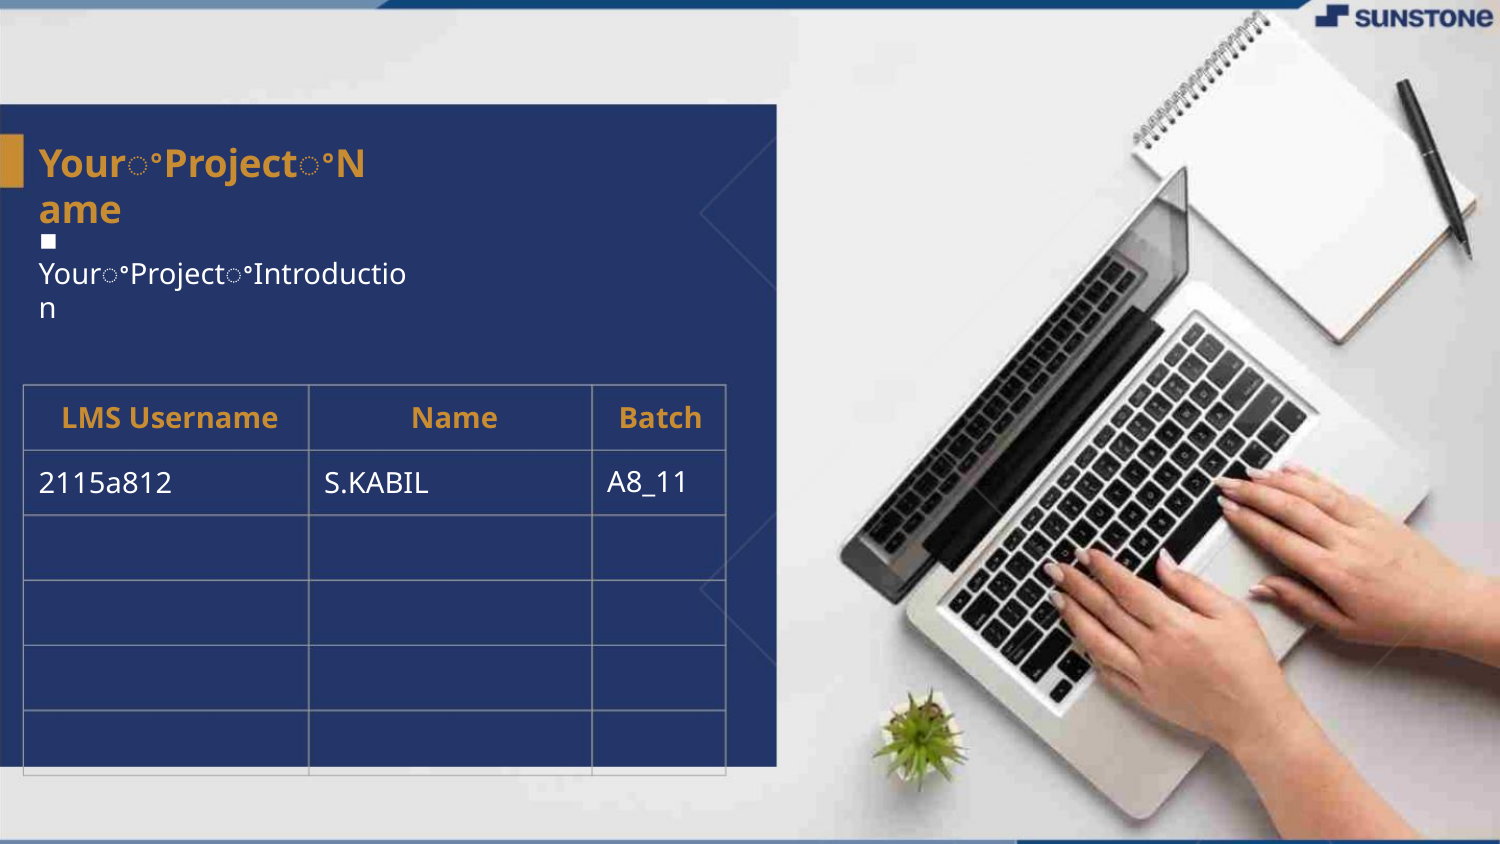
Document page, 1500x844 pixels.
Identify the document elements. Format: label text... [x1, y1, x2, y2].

text_box YourꢀProjectꢀName [38, 138, 371, 221]
text_box Batch A8_11 [607, 401, 725, 499]
text_box S.KABIL [324, 466, 581, 500]
text_box LMS Username [61, 401, 297, 435]
text_box 2115a812 [38, 466, 194, 500]
text_box ▪ YourꢀProjectꢀIntroduction [38, 221, 415, 325]
text_box Name [410, 401, 516, 435]
text_box [0, 0, 1500, 844]
